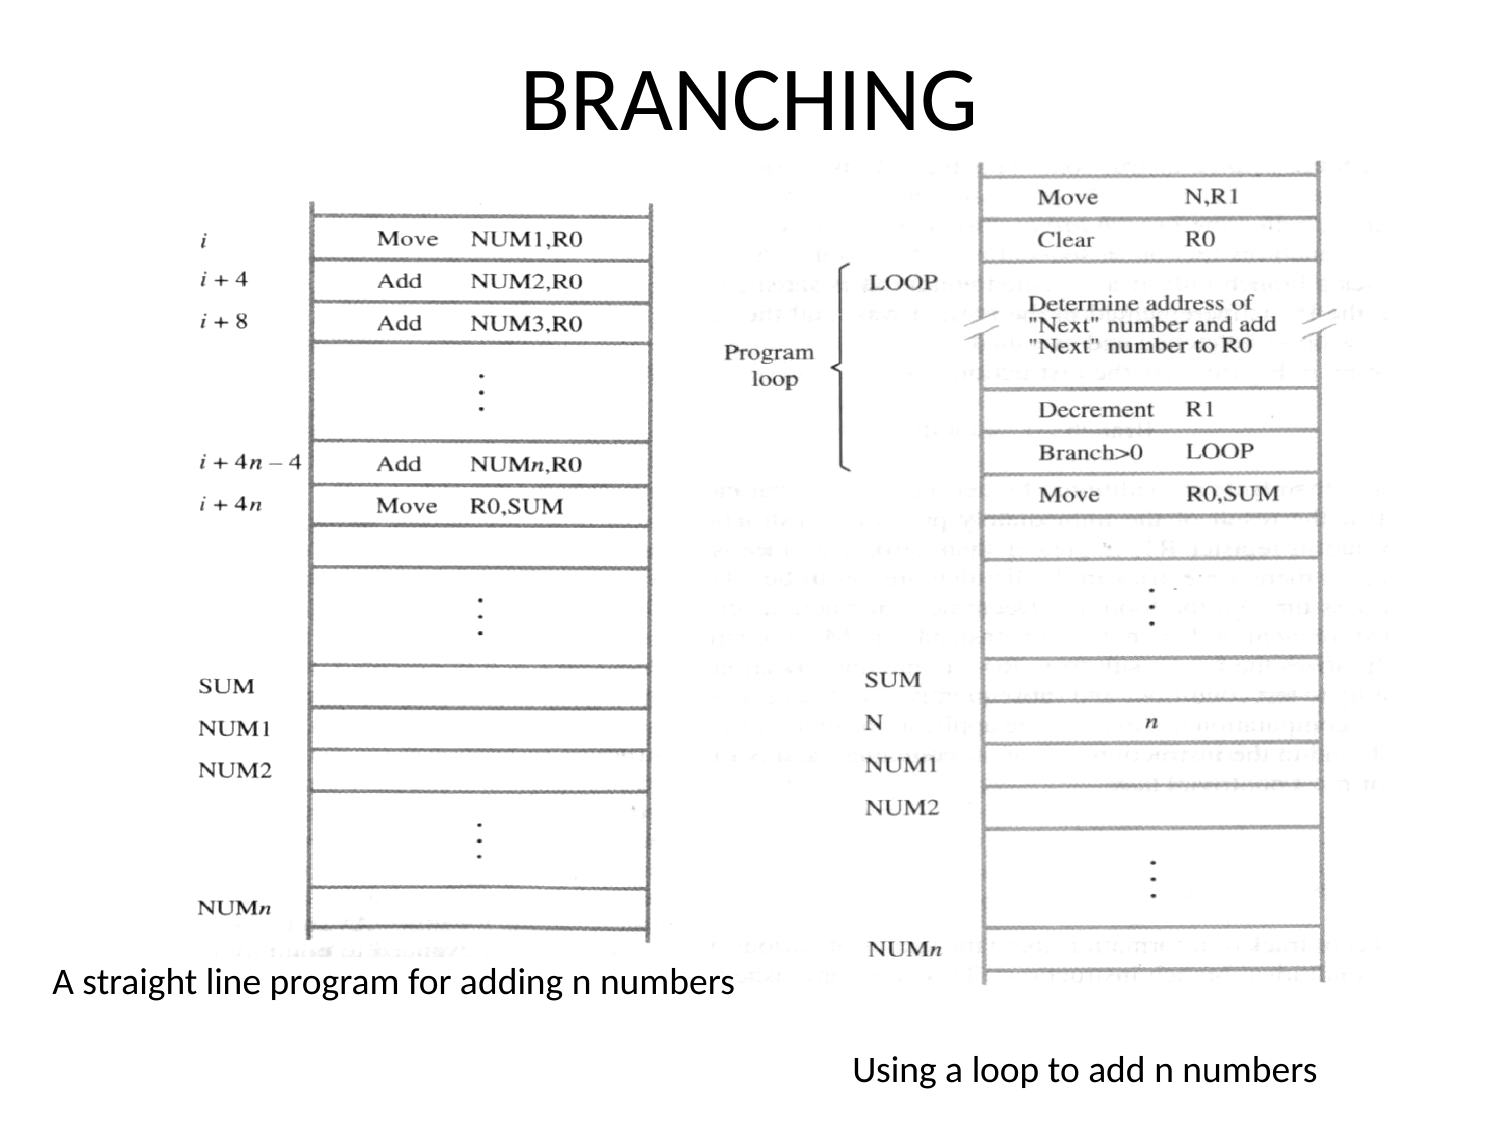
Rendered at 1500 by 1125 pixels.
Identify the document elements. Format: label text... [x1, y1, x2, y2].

text_box A straight line program for adding n numbers [37, 949, 788, 1010]
picture [712, 137, 1388, 988]
text_box Using a loop to add n numbers [837, 1037, 1463, 1098]
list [174, 187, 676, 957]
title BRANCHING [75, 0, 1425, 188]
